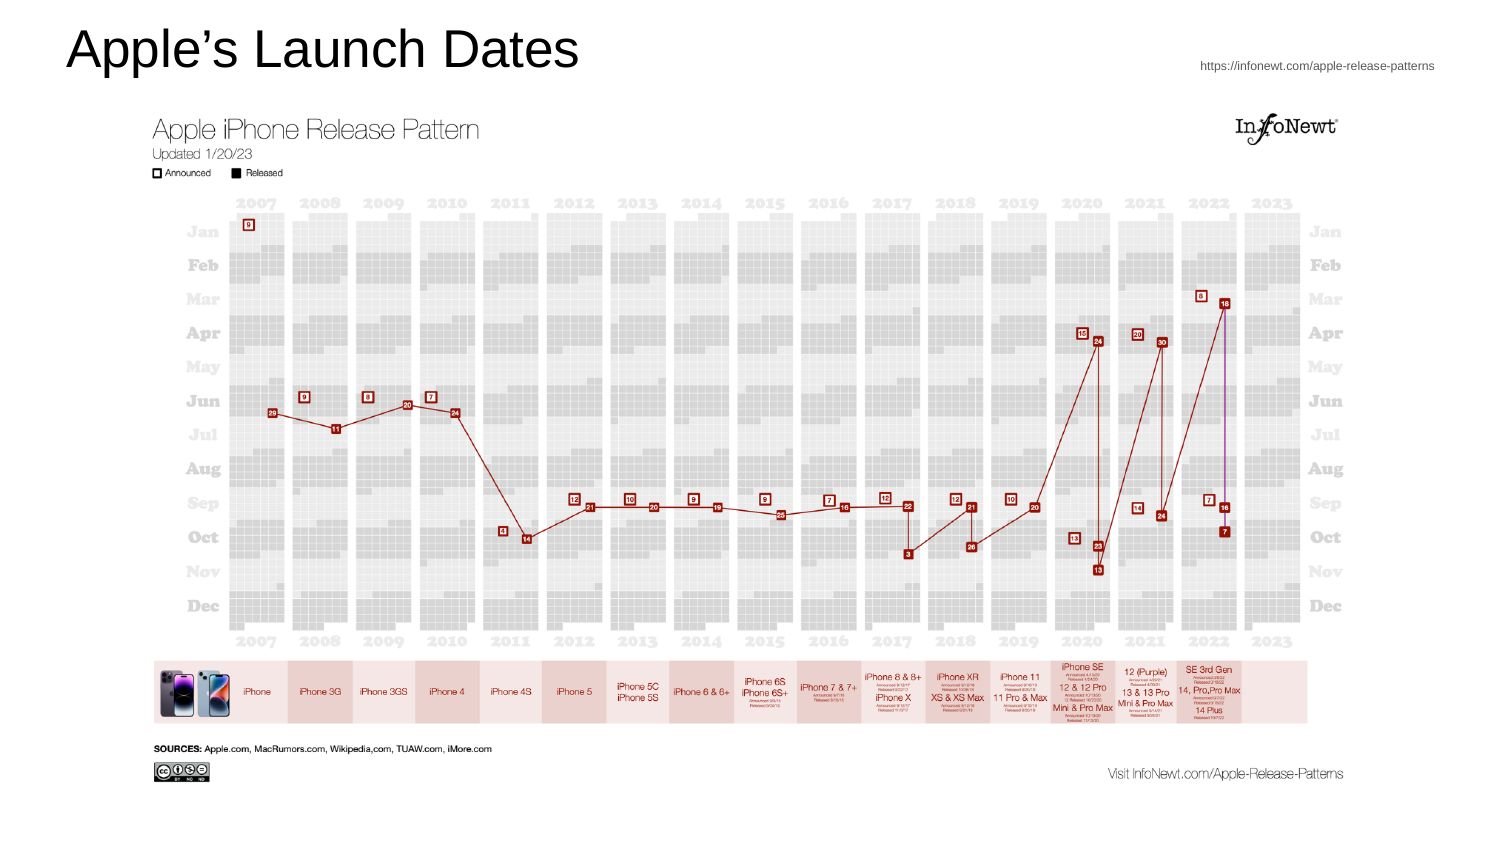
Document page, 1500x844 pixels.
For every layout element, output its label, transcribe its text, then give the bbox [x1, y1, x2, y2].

title Apple’s Launch Dates [51, 0, 1449, 94]
picture [129, 98, 1371, 809]
list https://infonewt.com/apple-release-patterns [1185, 41, 1459, 99]
